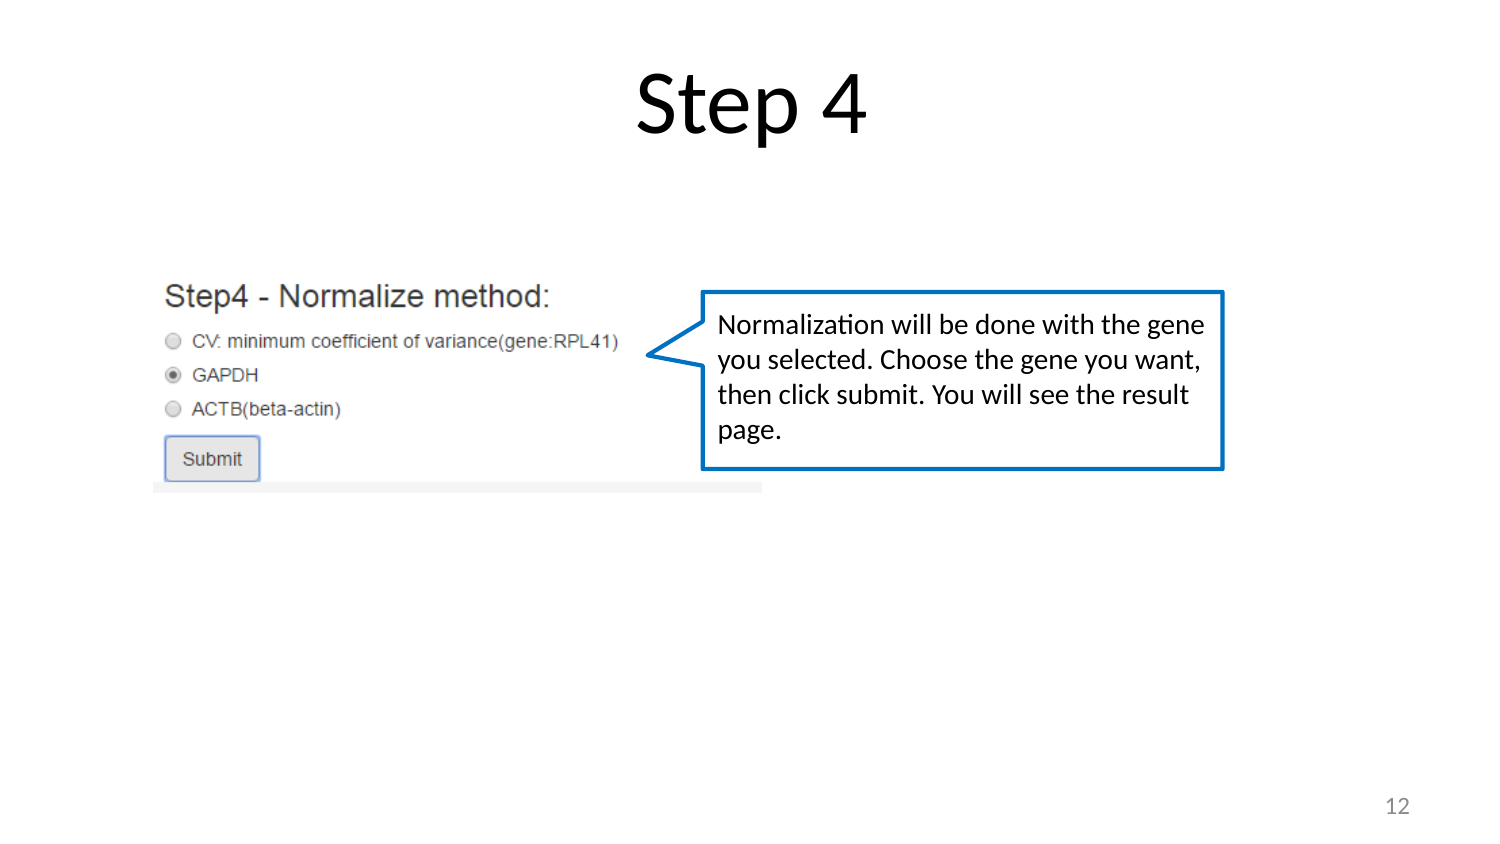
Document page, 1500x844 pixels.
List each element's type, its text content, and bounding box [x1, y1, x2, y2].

title Step 4 [76, 32, 1427, 162]
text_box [153, 267, 1223, 493]
slide_number 12 [1074, 782, 1425, 827]
